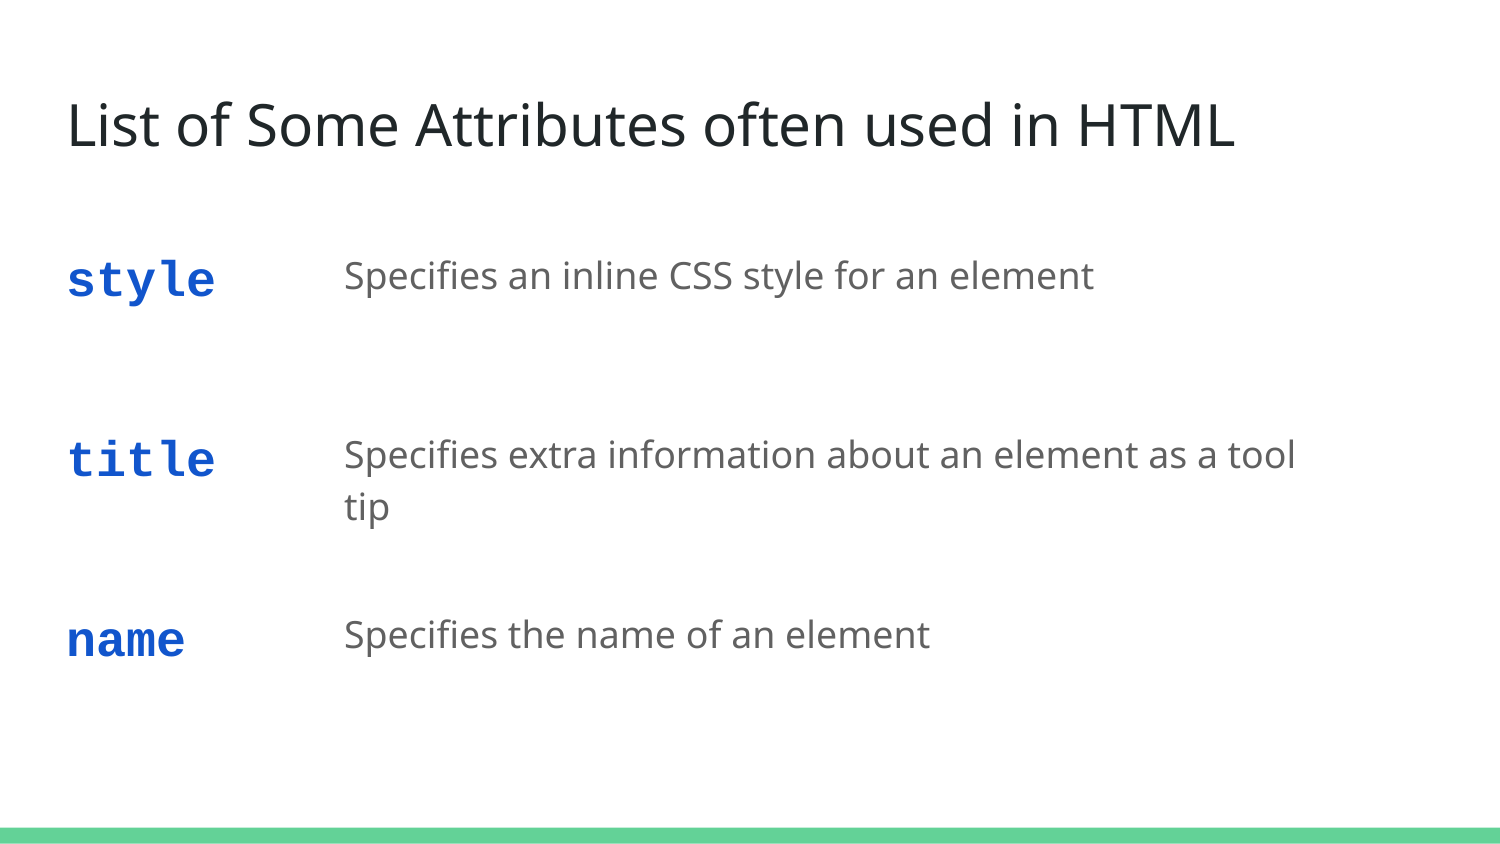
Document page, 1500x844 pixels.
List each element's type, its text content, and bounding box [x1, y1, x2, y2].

list Specifies extra information about an element as a tool tip [330, 409, 1346, 504]
list Specifies an inline CSS style for an element [329, 230, 1429, 325]
text_box name [51, 582, 308, 692]
title List of Some Attributes often used in HTML [51, 72, 1449, 167]
list style [51, 222, 308, 332]
list Specifies the name of an element [329, 589, 1346, 684]
text_box title [51, 402, 330, 512]
